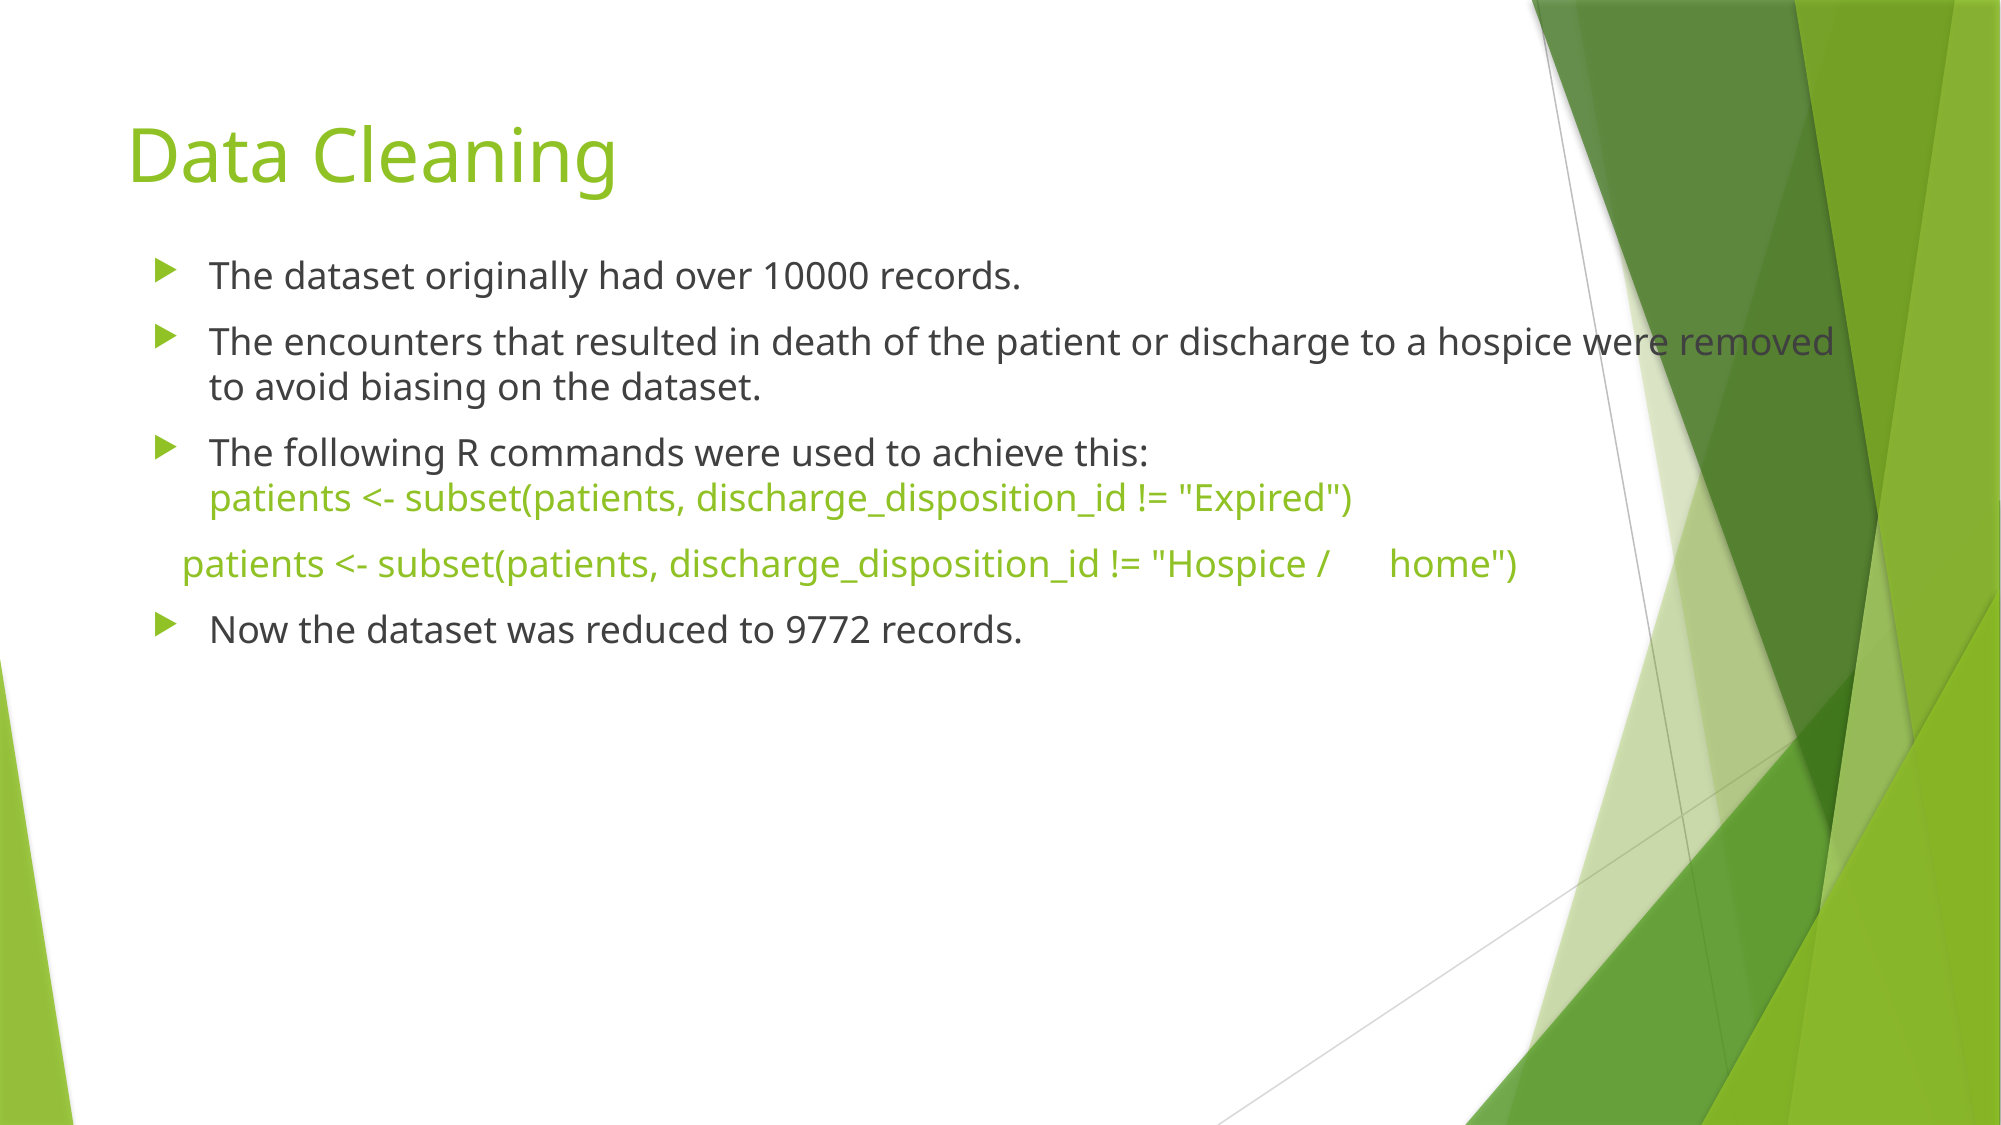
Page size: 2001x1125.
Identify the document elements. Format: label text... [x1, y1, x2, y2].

title Data Cleaning [111, 99, 1522, 317]
list The dataset originally had over 10000 records. The encounters that resulted in death of the patient or discharge to a hospice were removed to avoid biasing on the dataset. The following R commands were used to achieve this: patients <- subset(patients, discharge_disposition_id != "Expired") patients <- subset(patients, discharge_disposition_id != "Hospice / home") Now the dataset was reduced to 9772 records. [137, 244, 1863, 1014]
